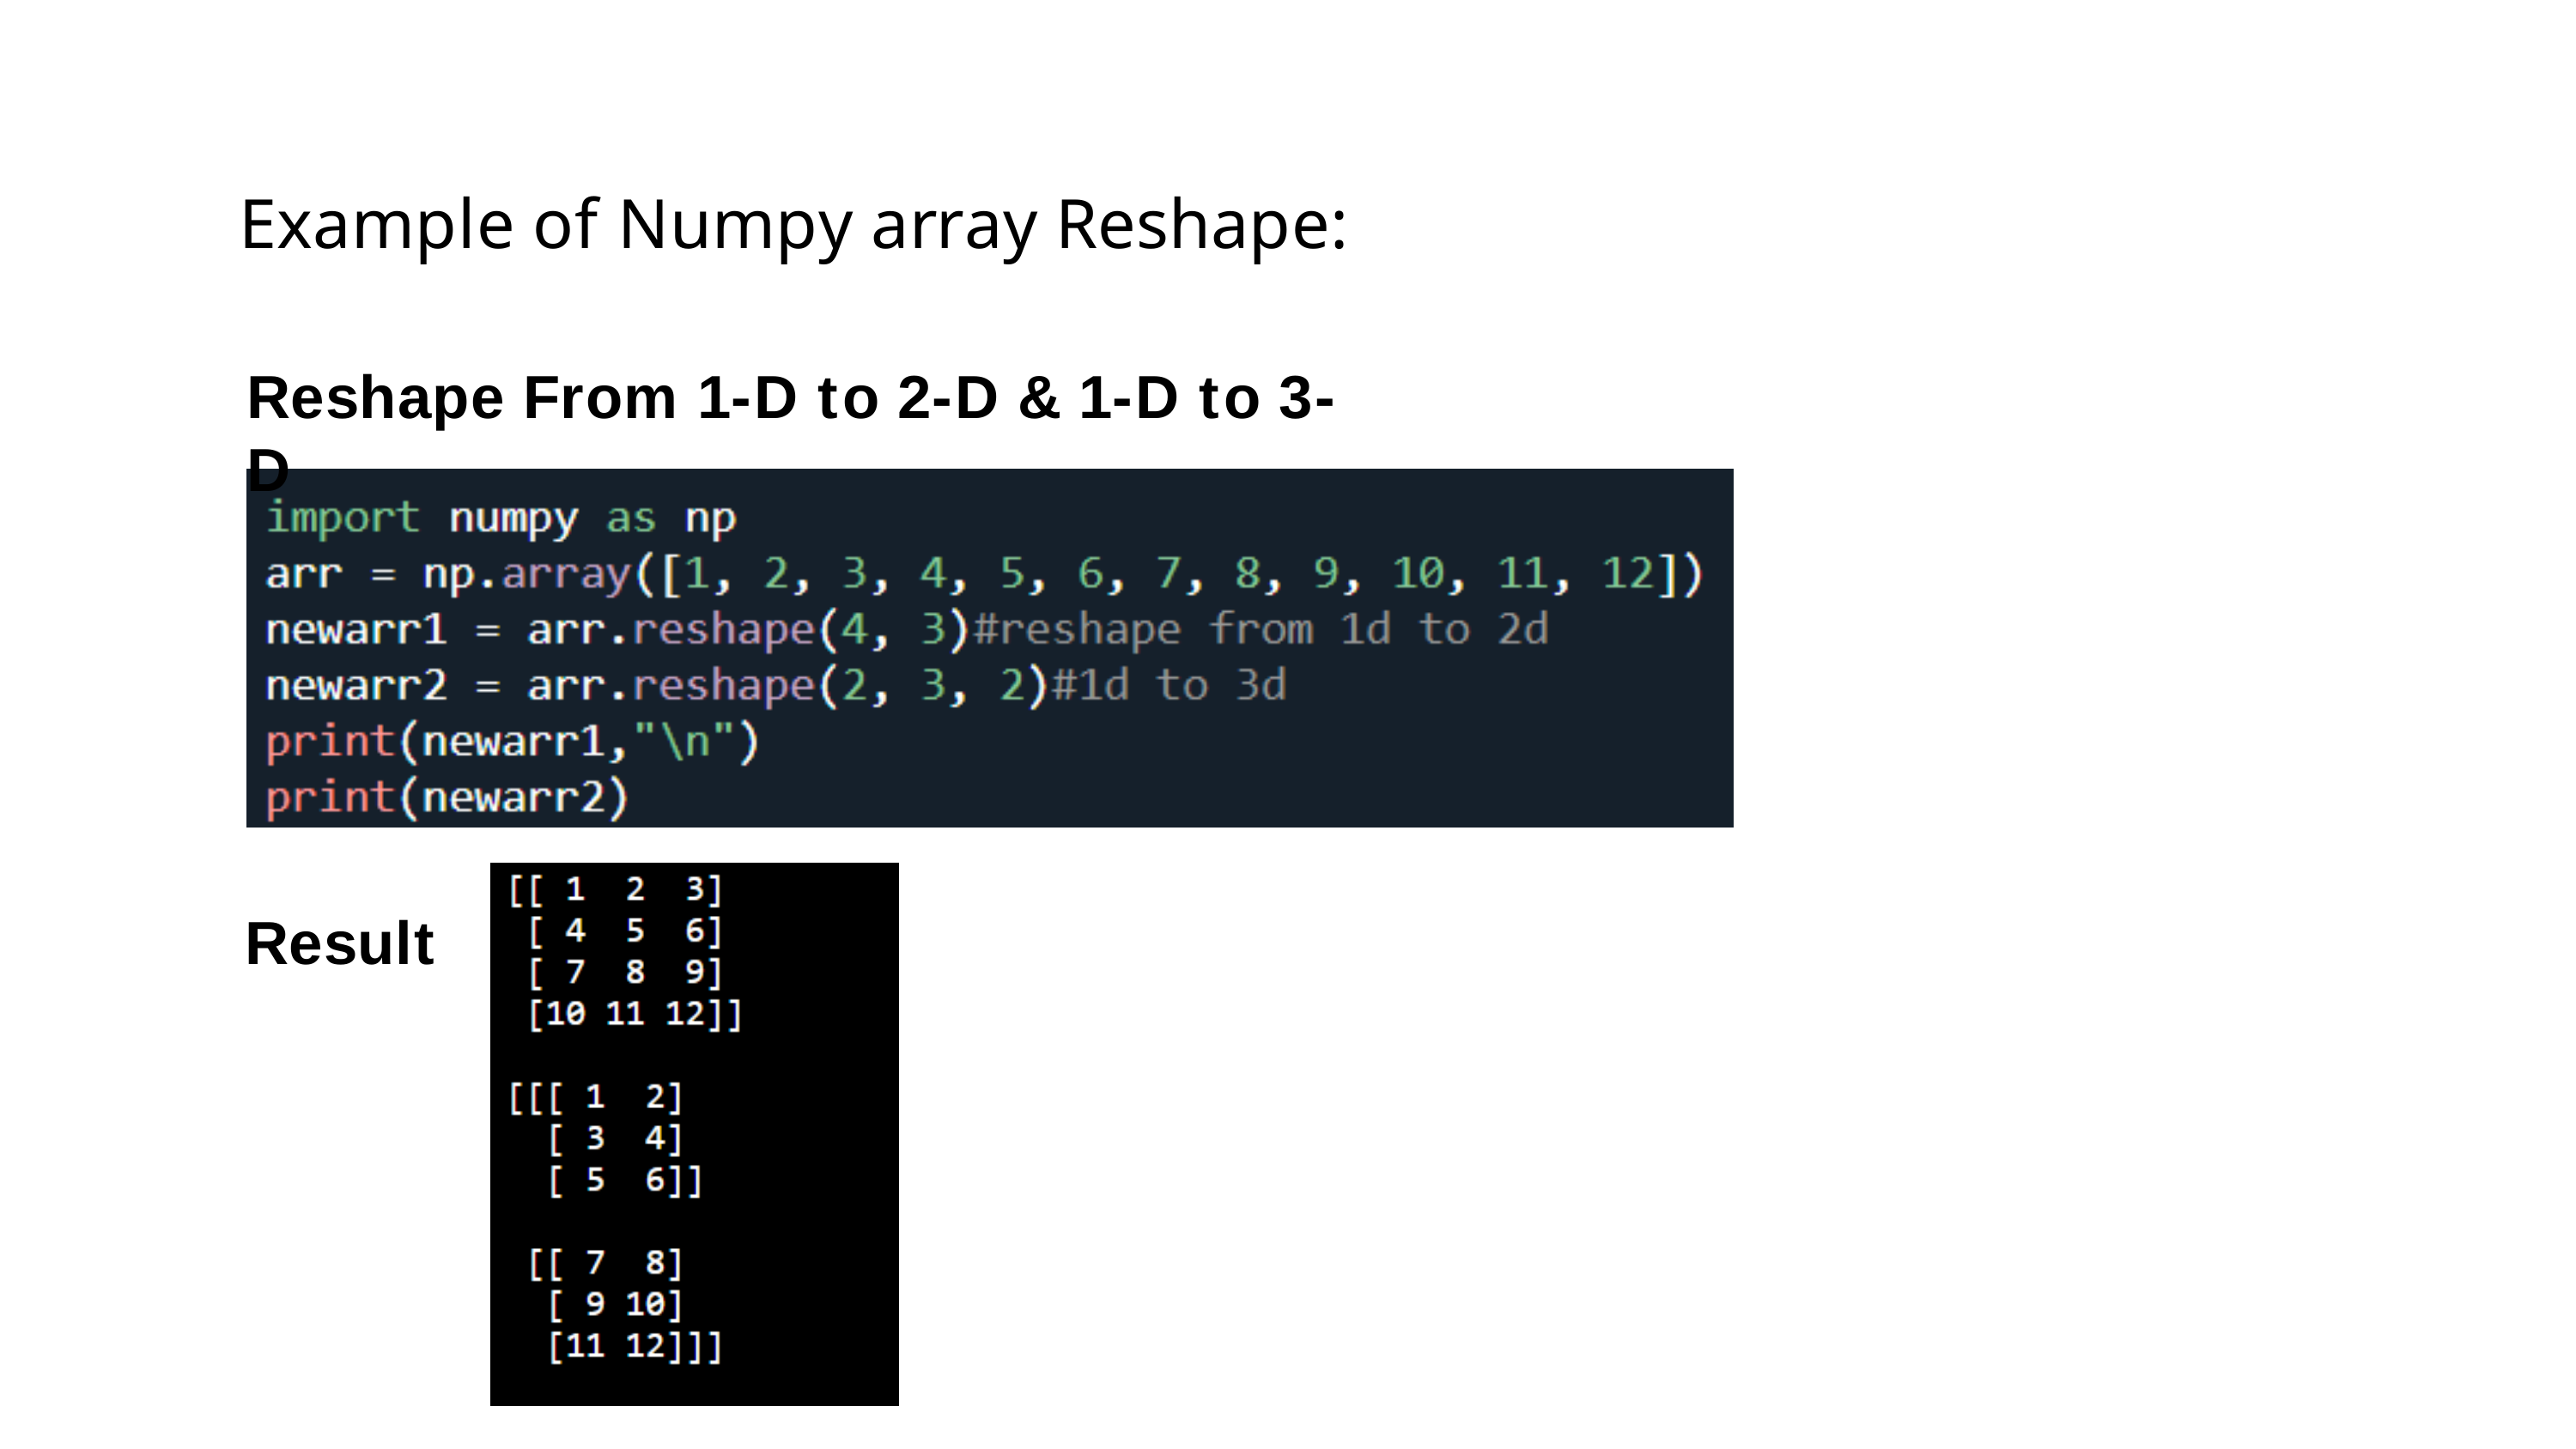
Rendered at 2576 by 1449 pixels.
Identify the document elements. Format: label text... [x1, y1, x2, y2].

picture [490, 863, 900, 1406]
text_box Result [243, 901, 436, 977]
picture [246, 468, 1734, 828]
text_box Reshape From 1-D to 2-D & 1-D to 3-D [245, 356, 1354, 469]
title Example of Numpy array Reshape: [237, 179, 1362, 423]
